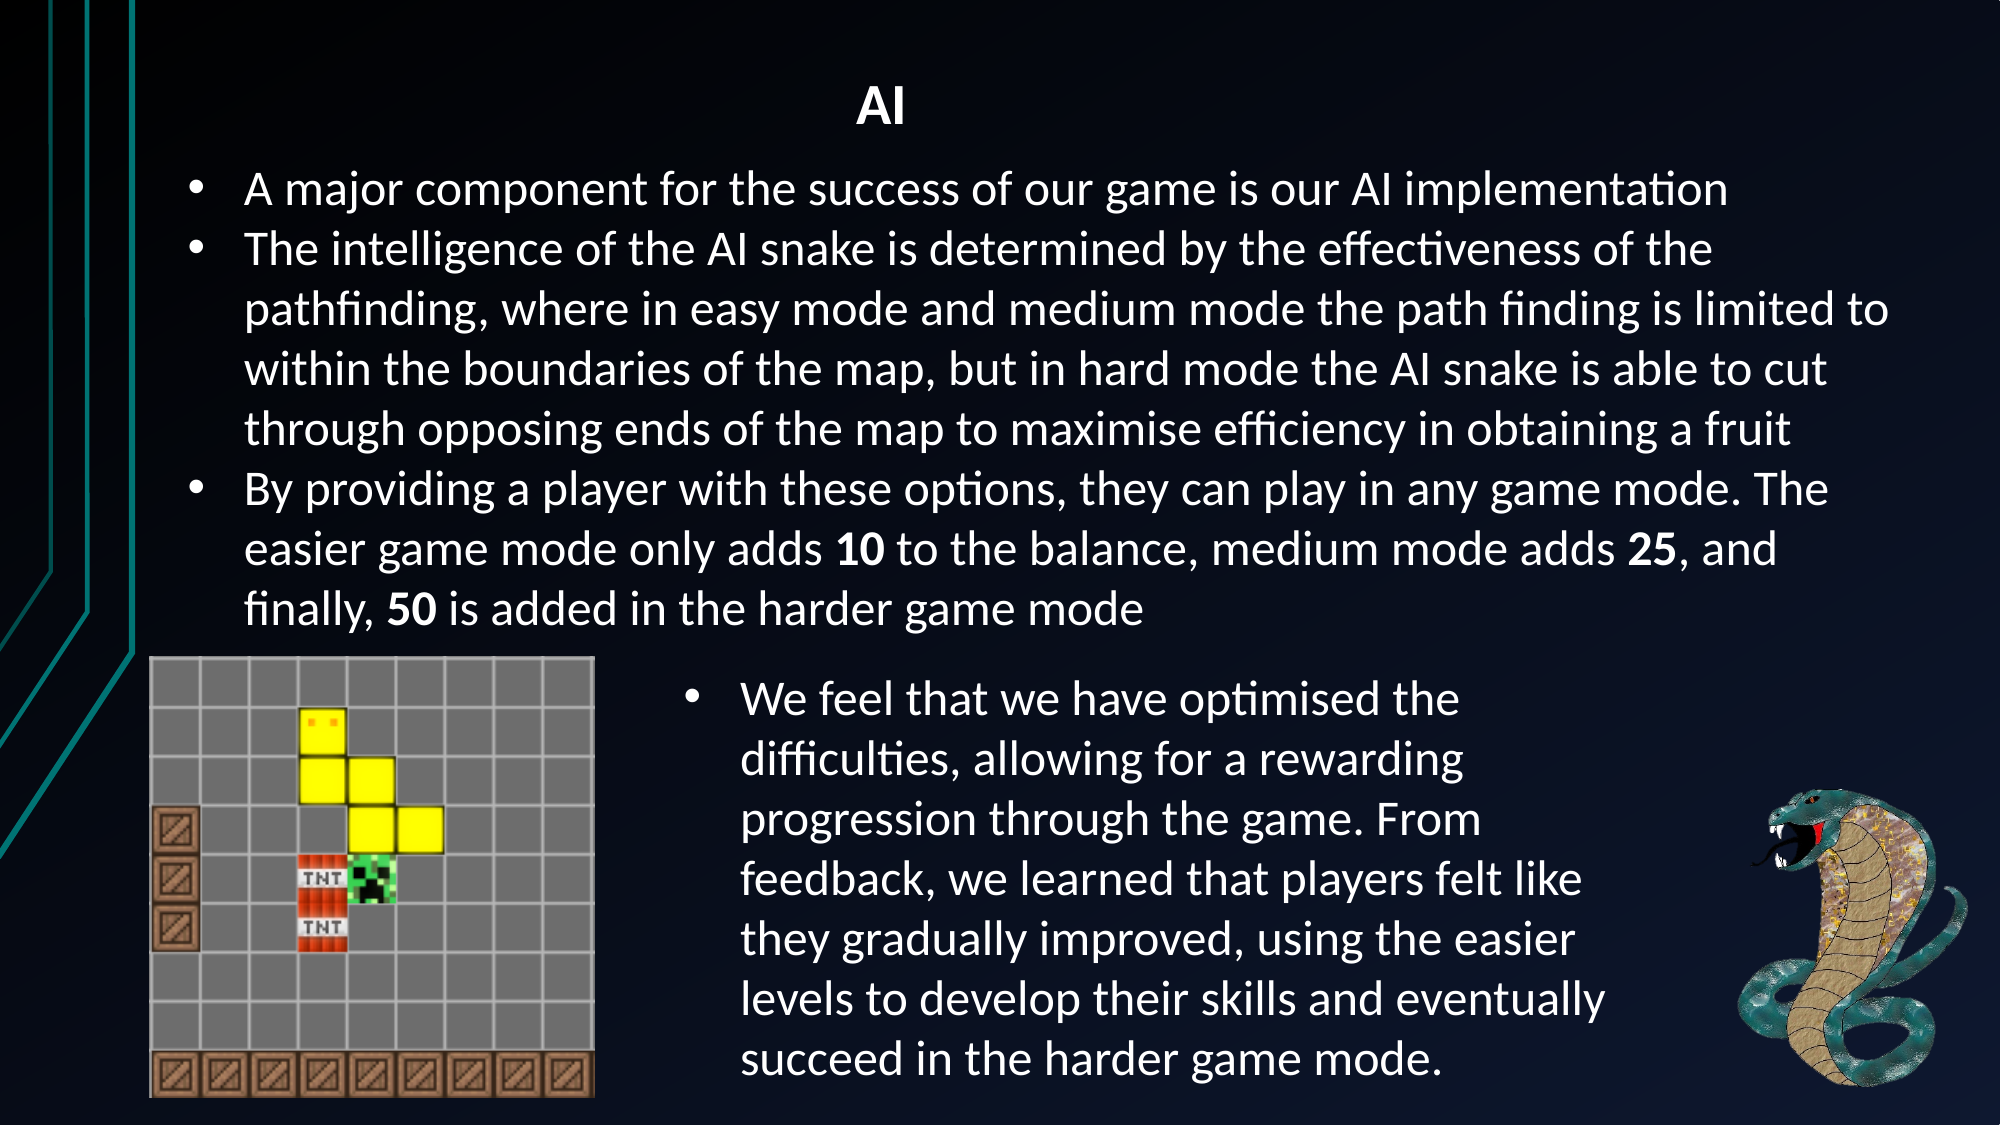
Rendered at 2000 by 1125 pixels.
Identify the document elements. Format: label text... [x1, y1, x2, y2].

picture [148, 656, 595, 1098]
text_box A major component for the success of our game is our AI implementation The intelligence of the AI snake is determined by the effectiveness of the pathfinding, where in easy mode and medium mode the path finding is limited to within the boundaries of the map, but in hard mode the AI snake is able to cut through opposing ends of the map to maximise efficiency in obtaining a fruit By providing a player with these options, they can play in any game mode. The easier game mode only adds 10 to the balance, medium mode adds 25, and finally, 50 is added in the harder game mode [172, 148, 1910, 644]
text_box AI [841, 58, 923, 144]
text_box We feel that we have optimised the difficulties, allowing for a rewarding progression through the game. From feedback, we learned that players felt like they gradually improved, using the easier levels to develop their skills and eventually succeed in the harder game mode. [668, 658, 1685, 1093]
picture [1731, 786, 1970, 1090]
